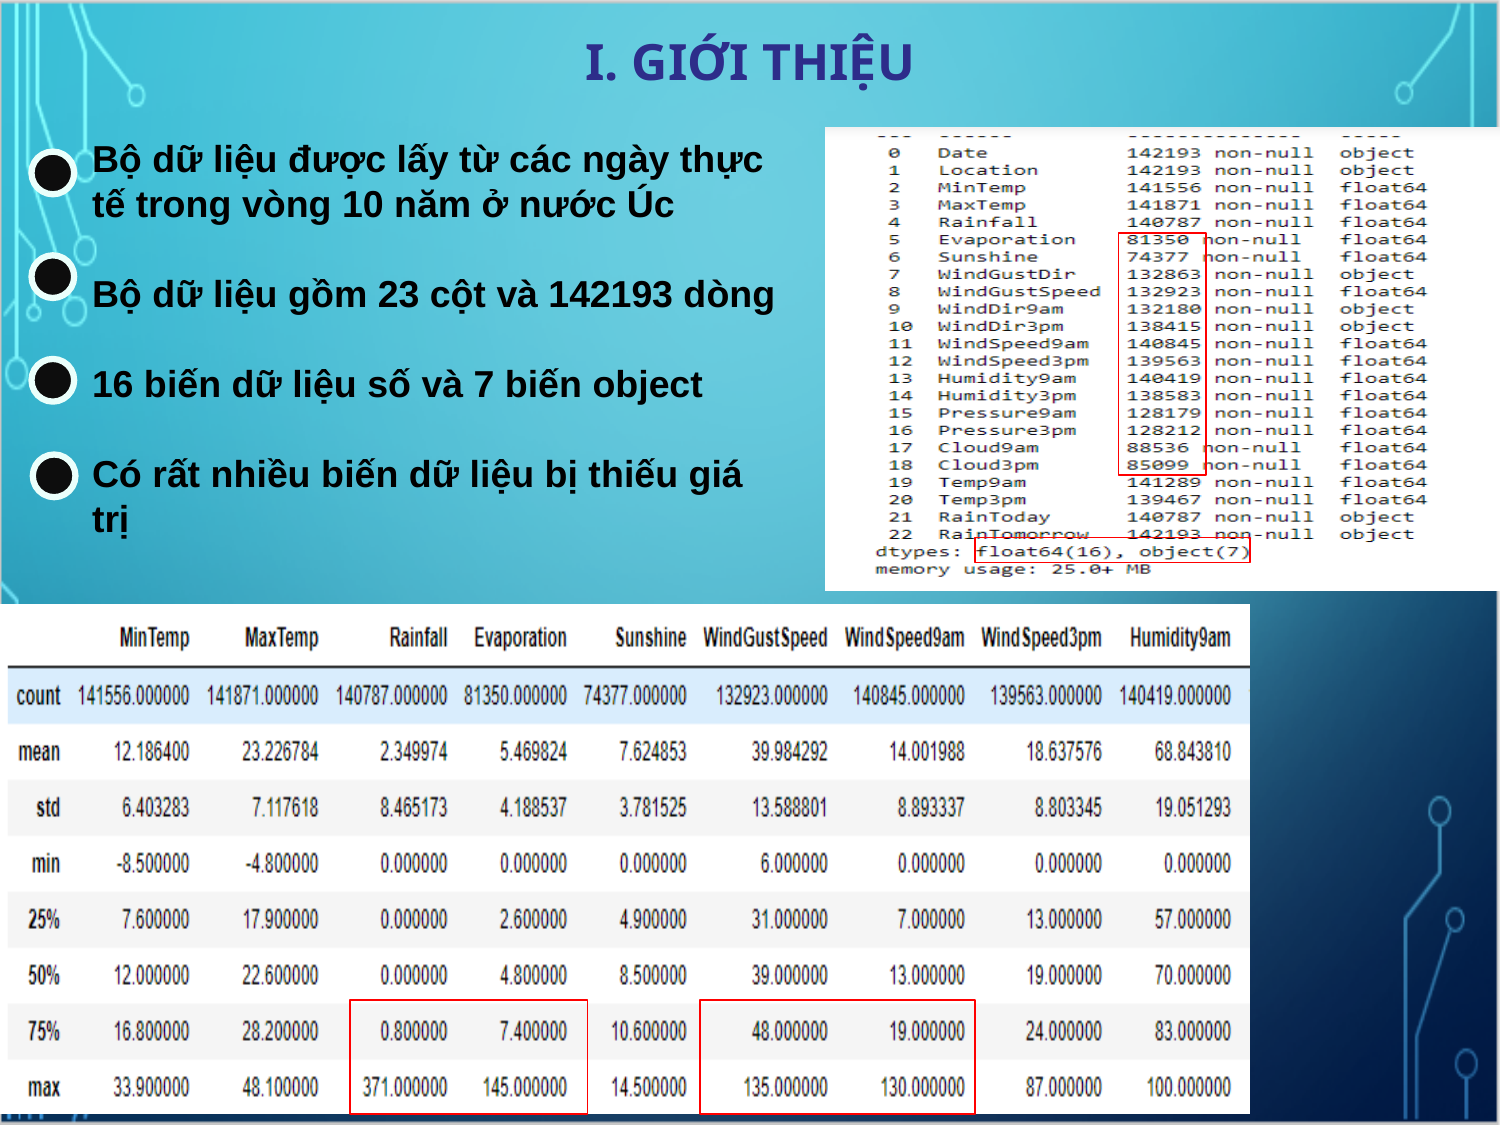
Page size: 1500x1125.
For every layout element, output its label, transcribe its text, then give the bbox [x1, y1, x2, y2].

text_box [32, 454, 76, 498]
title I. GIỚI THIỆU [0, 0, 1500, 121]
text_box [31, 358, 75, 402]
text_box Bộ dữ liệu được lấy từ các ngày thực tế trong vòng 10 năm ở nước Úc Bộ dữ liệu gồm 23 cột và 142193 dòng 16 biến dữ liệu số và 7 biến object Có rất nhiều biến dữ liệu bị thiếu giá trị [77, 127, 803, 591]
text_box [31, 255, 75, 298]
picture [0, 121, 1500, 1125]
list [824, 127, 1500, 591]
text_box [31, 151, 75, 195]
